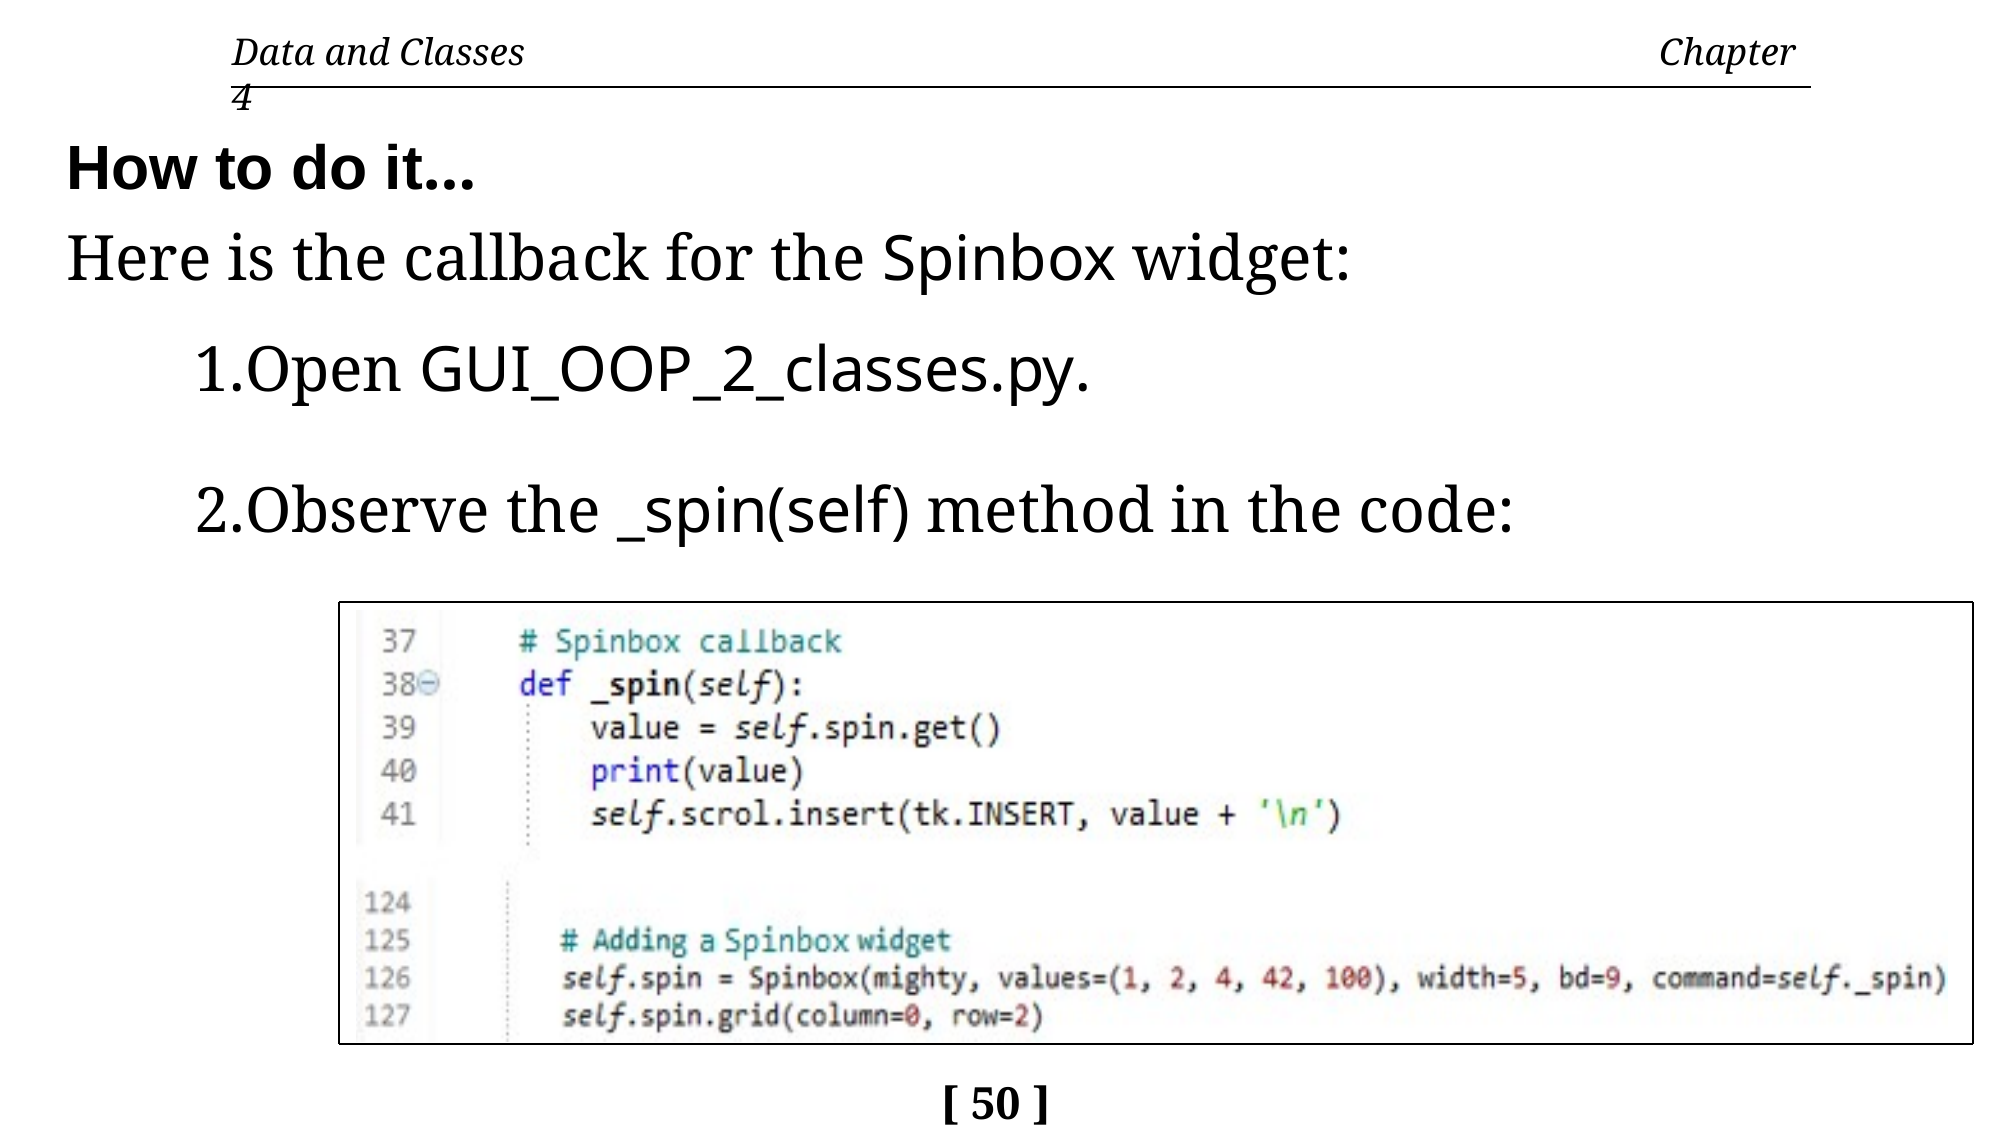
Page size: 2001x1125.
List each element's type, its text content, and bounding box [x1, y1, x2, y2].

text_box Data and Classes Chapter 4 [219, 24, 1798, 99]
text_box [337, 599, 1976, 1047]
slide_number [ 50 ] [937, 1090, 1074, 1125]
text_box How to do it… Here is the callback for the Spinbox widget: Open GUI_OOP_2_classes.py. Observe the _spin(self) method in the code: [62, 99, 1899, 546]
